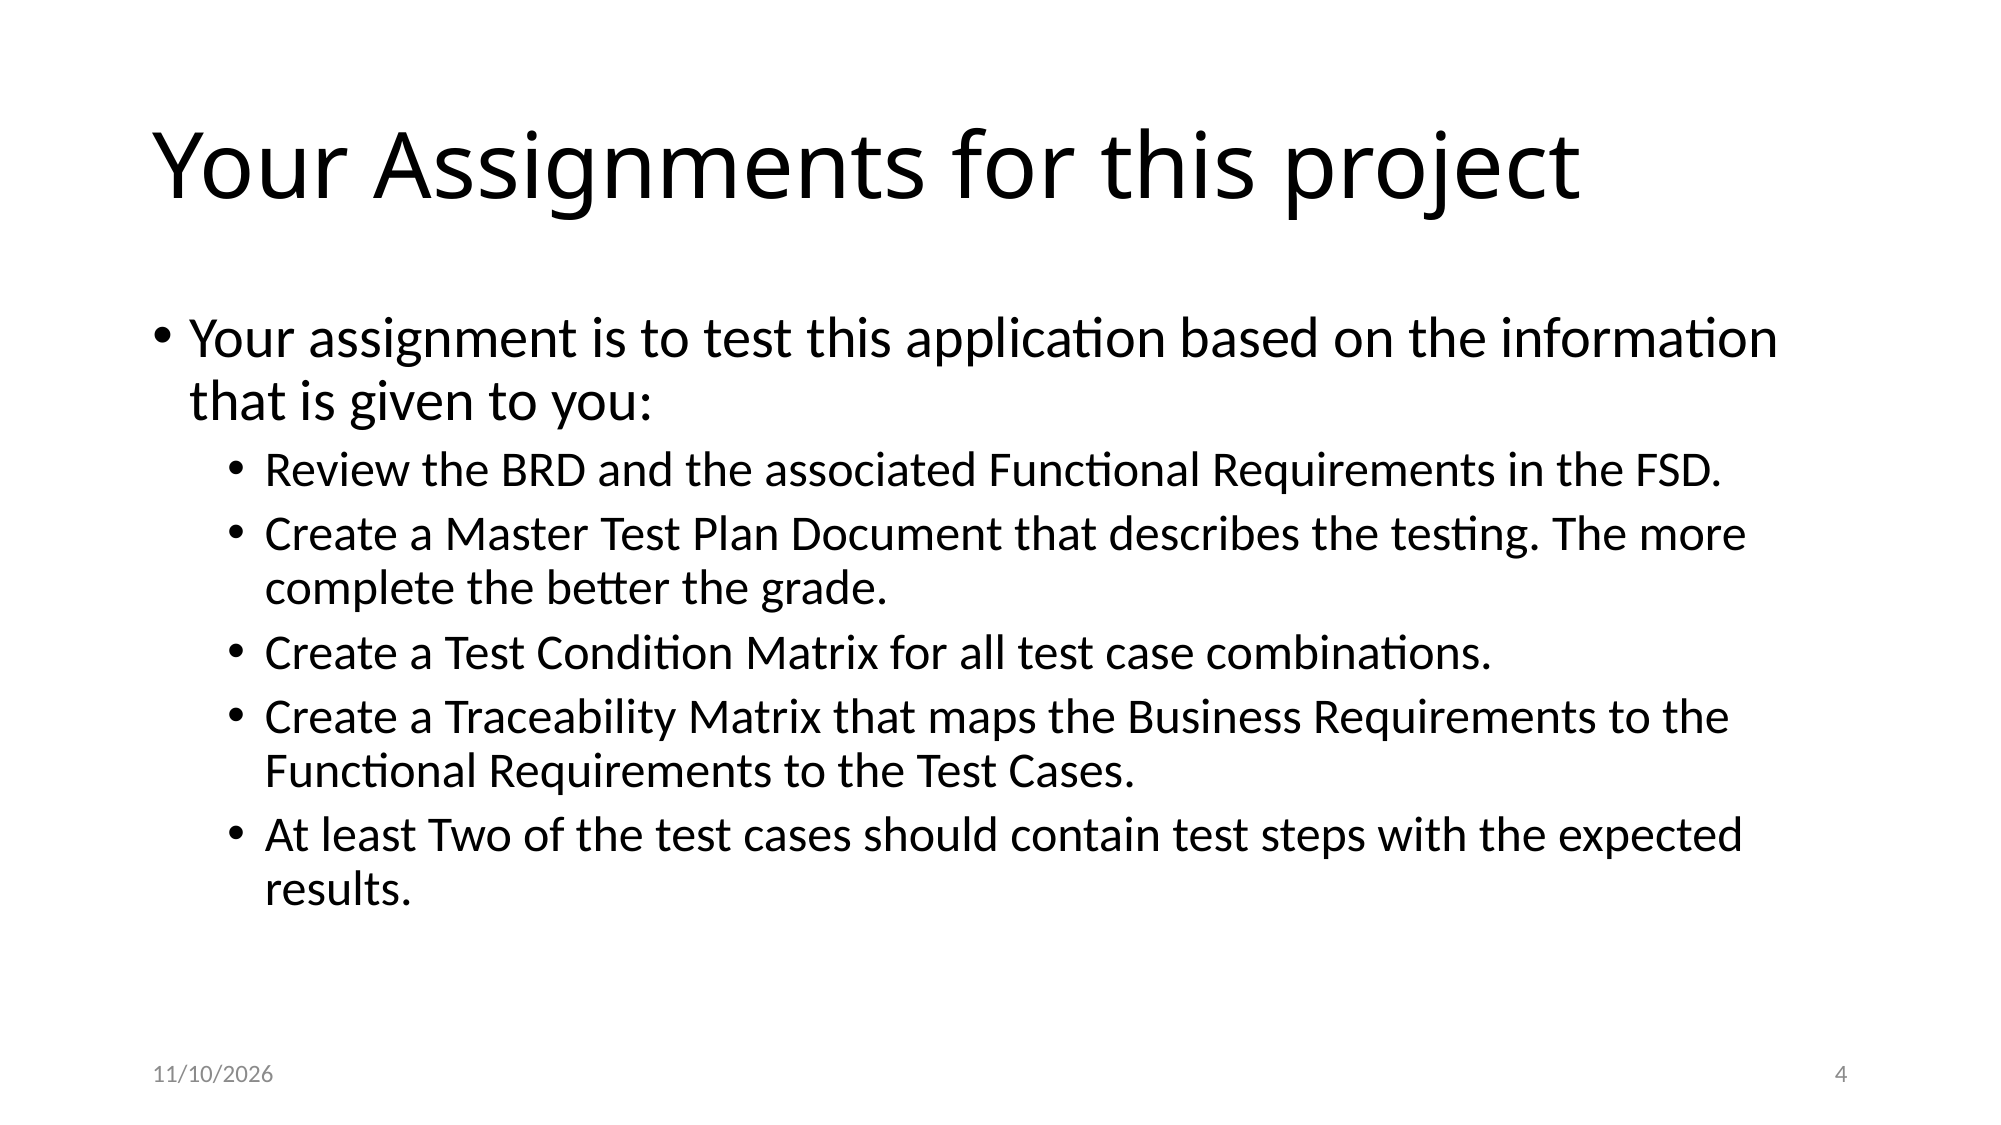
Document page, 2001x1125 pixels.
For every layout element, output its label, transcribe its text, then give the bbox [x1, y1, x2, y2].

title Your Assignments for this project [137, 59, 1863, 278]
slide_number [137, 1042, 588, 1103]
slide_number 4 [1412, 1042, 1863, 1103]
list Your assignment is to test this application based on the information that is given to you: Review the BRD and the associated Functional Requirements in the FSD. Create a Master Test Plan Document that describes the testing. The more complete the better the grade. Create a Test Condition Matrix for all test case combinations. Create a Traceability Matrix that maps the Business Requirements to the Functional Requirements to the Test Cases. At least Two of the test cases should contain test steps with the expected results. [137, 299, 1863, 1014]
